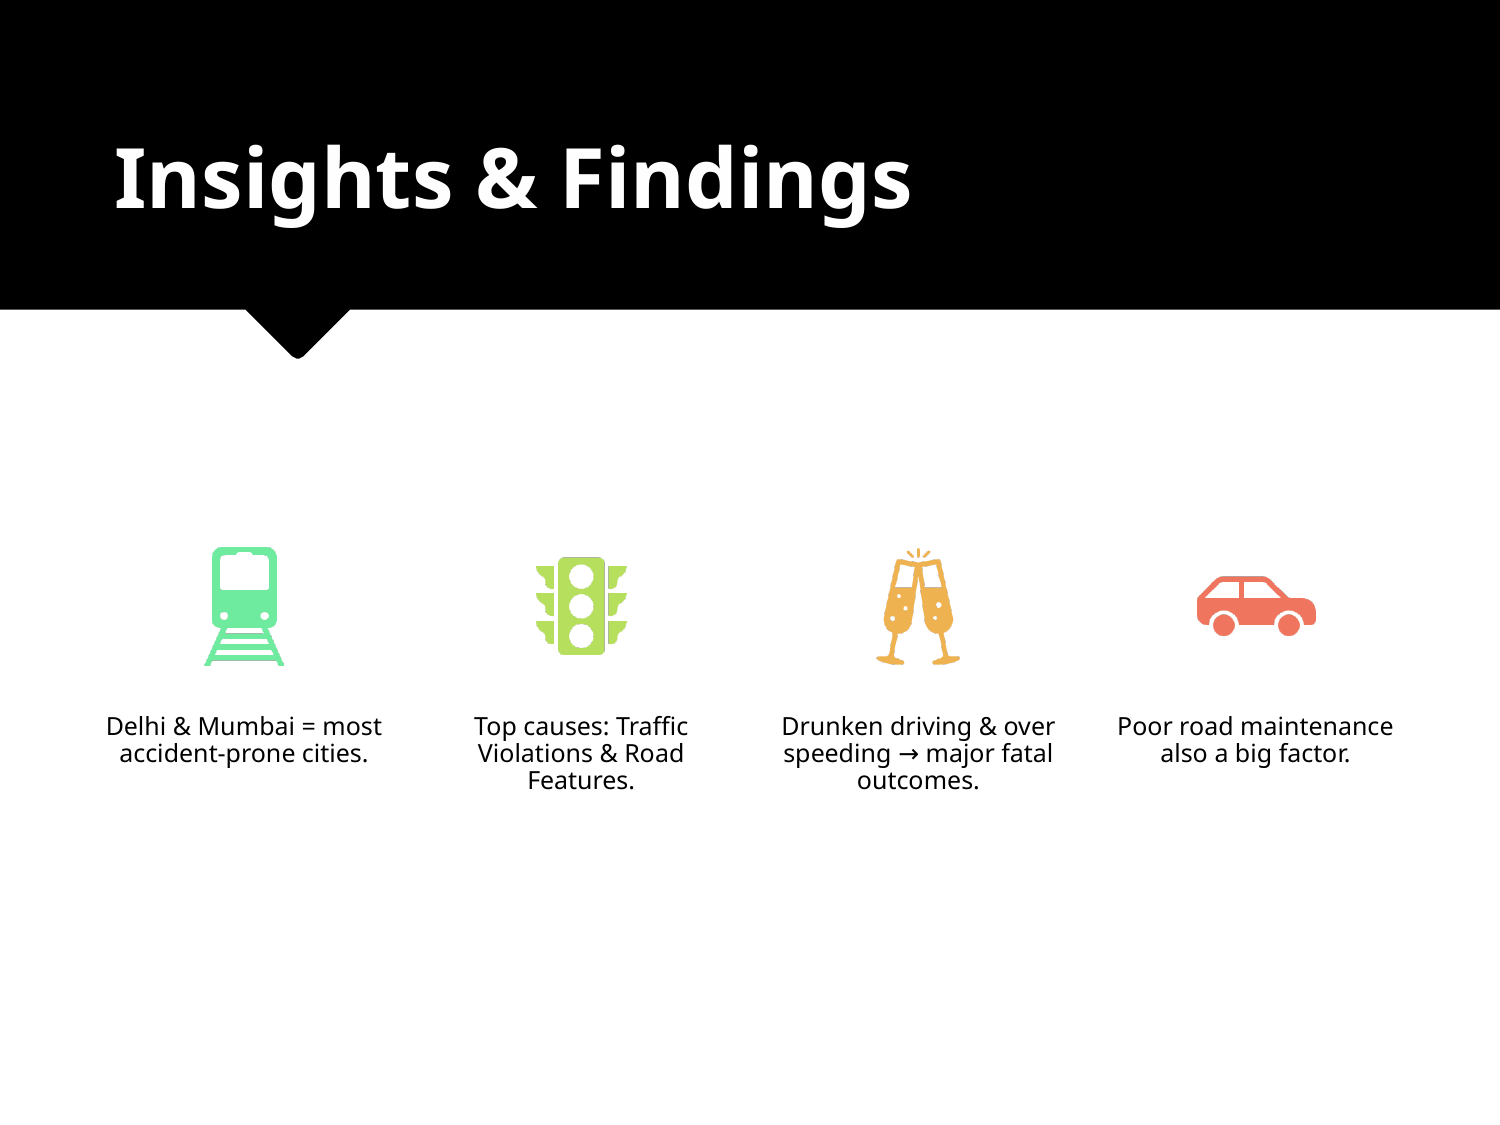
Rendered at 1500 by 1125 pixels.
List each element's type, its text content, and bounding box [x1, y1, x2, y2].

title Insights & Findings [99, 73, 1401, 233]
text_box [0, 311, 1500, 1125]
text_box [0, 0, 1500, 360]
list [100, 408, 1400, 962]
